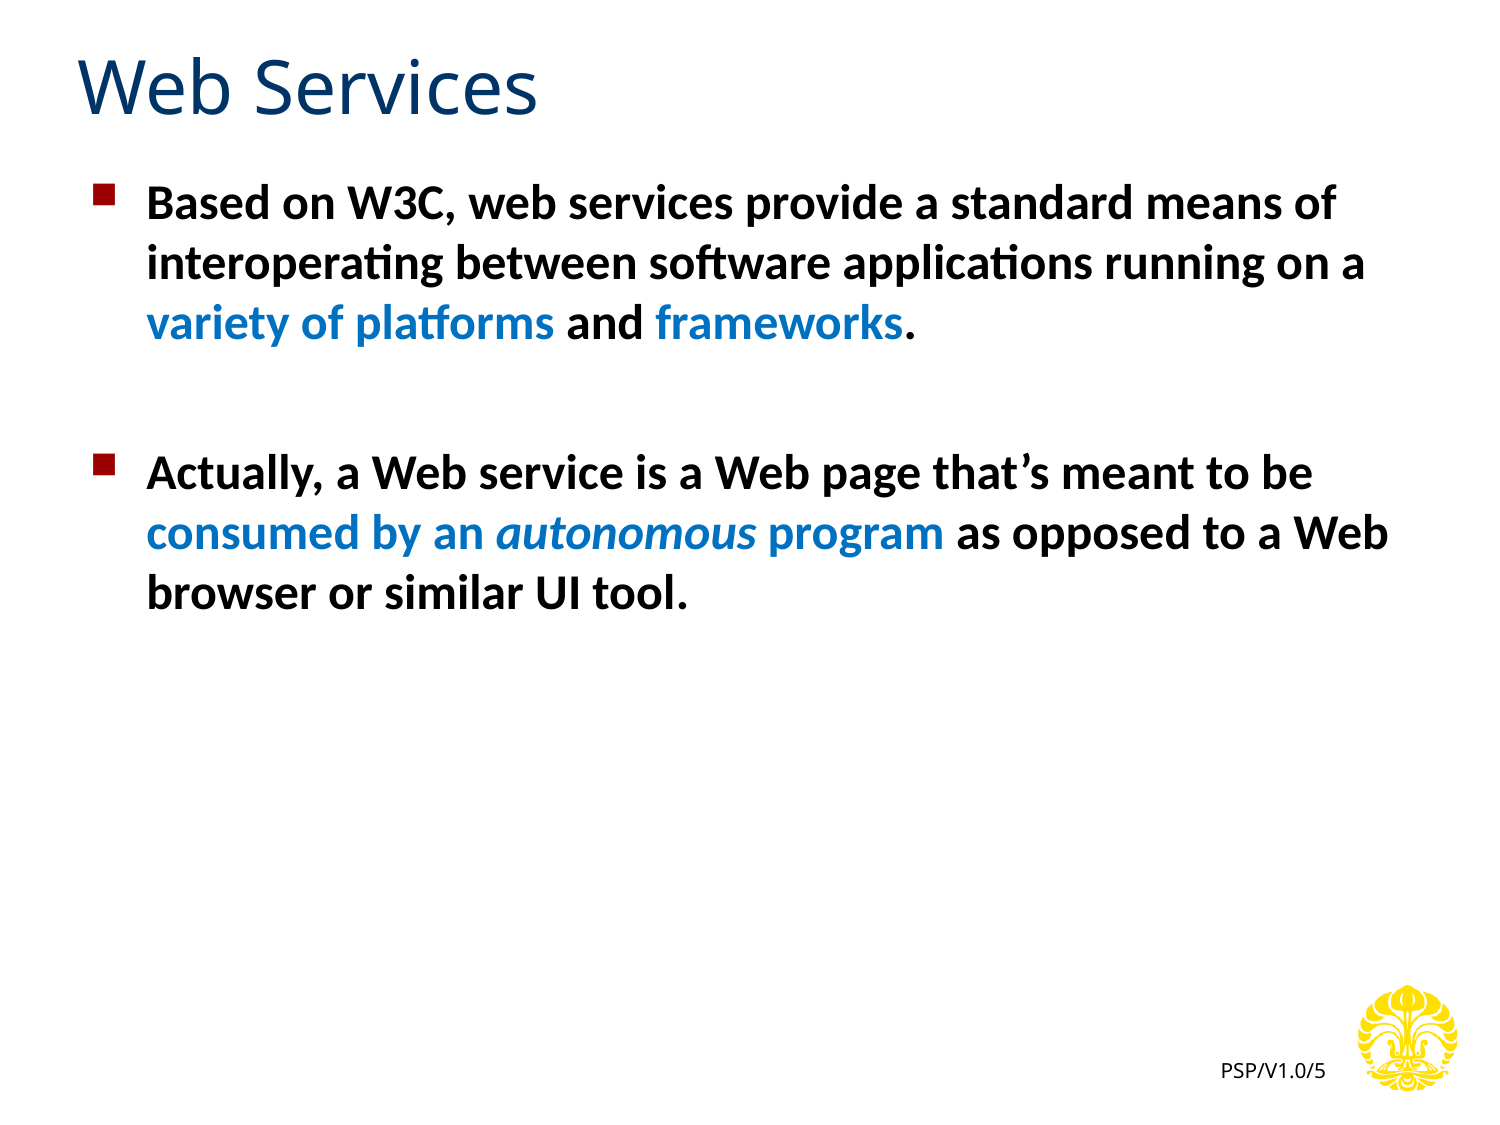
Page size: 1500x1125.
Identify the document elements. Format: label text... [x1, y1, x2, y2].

title Web Services [62, 32, 1402, 138]
list Based on W3C, web services provide a standard means of interoperating between software applications running on a variety of platforms and frameworks. Actually, a Web service is a Web page that’s meant to be consumed by an autonomous program as opposed to a Web browser or similar UI tool. [75, 162, 1443, 1038]
